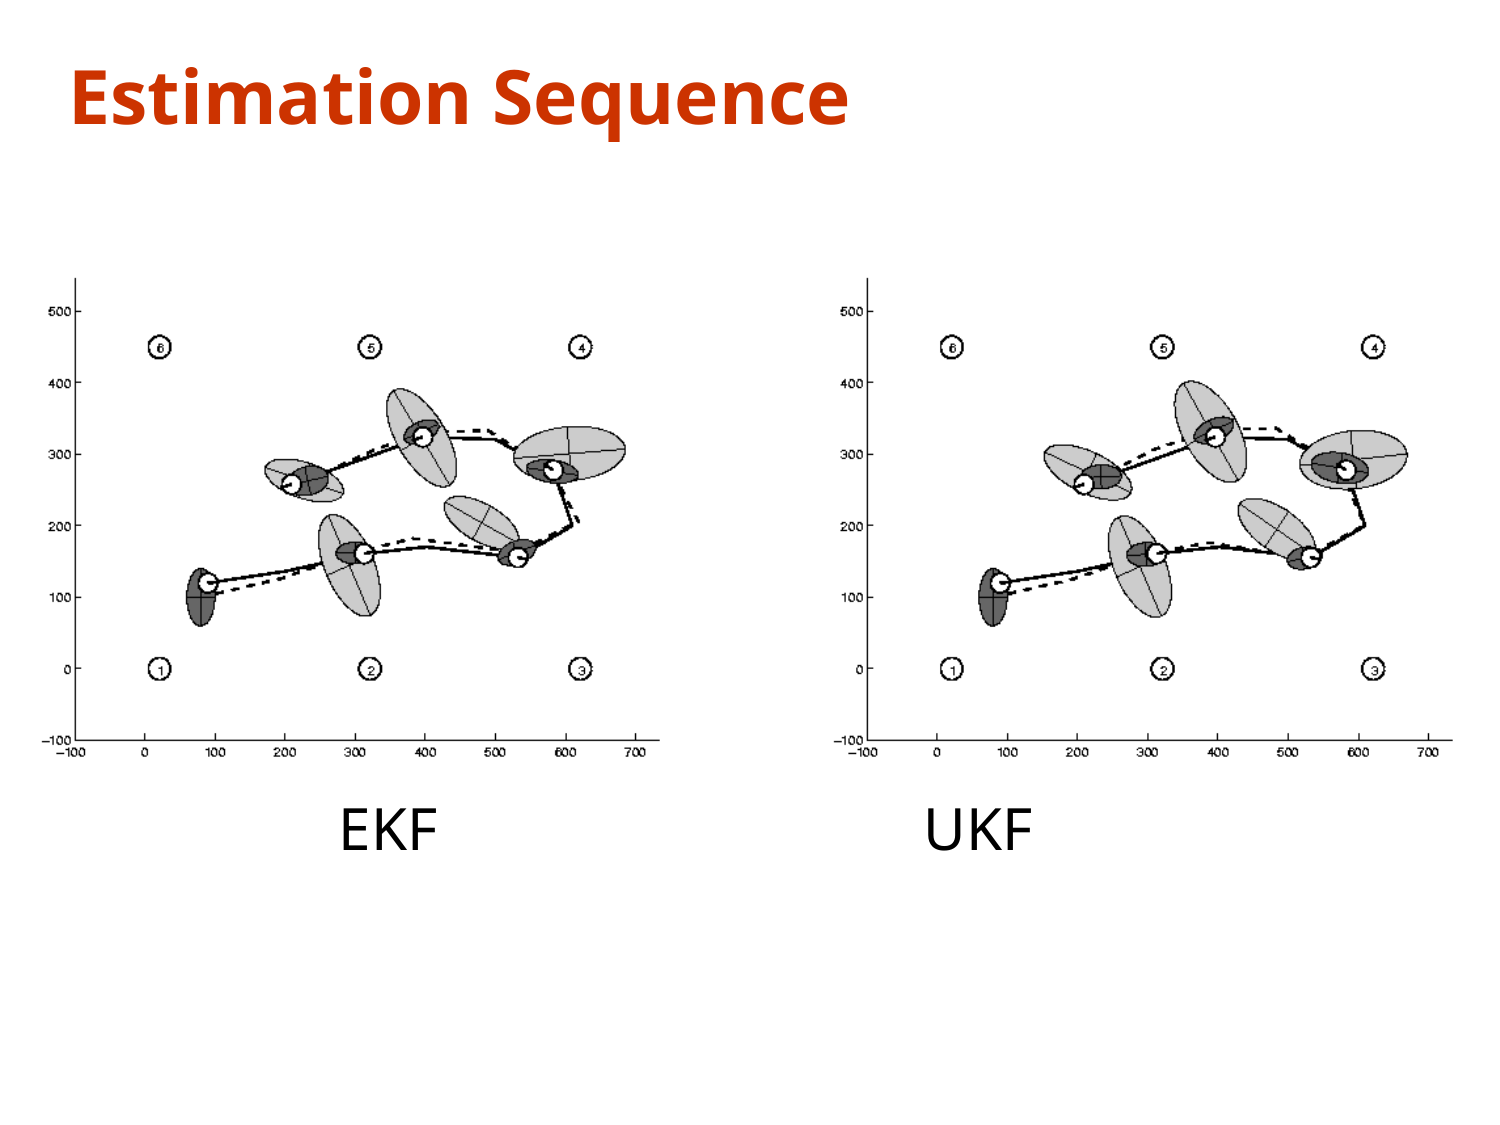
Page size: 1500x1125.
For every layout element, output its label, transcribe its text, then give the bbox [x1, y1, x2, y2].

picture [29, 265, 674, 770]
title Estimation Sequence [53, 41, 1478, 147]
text_box EKF UKF [323, 793, 1264, 871]
picture [821, 265, 1466, 770]
